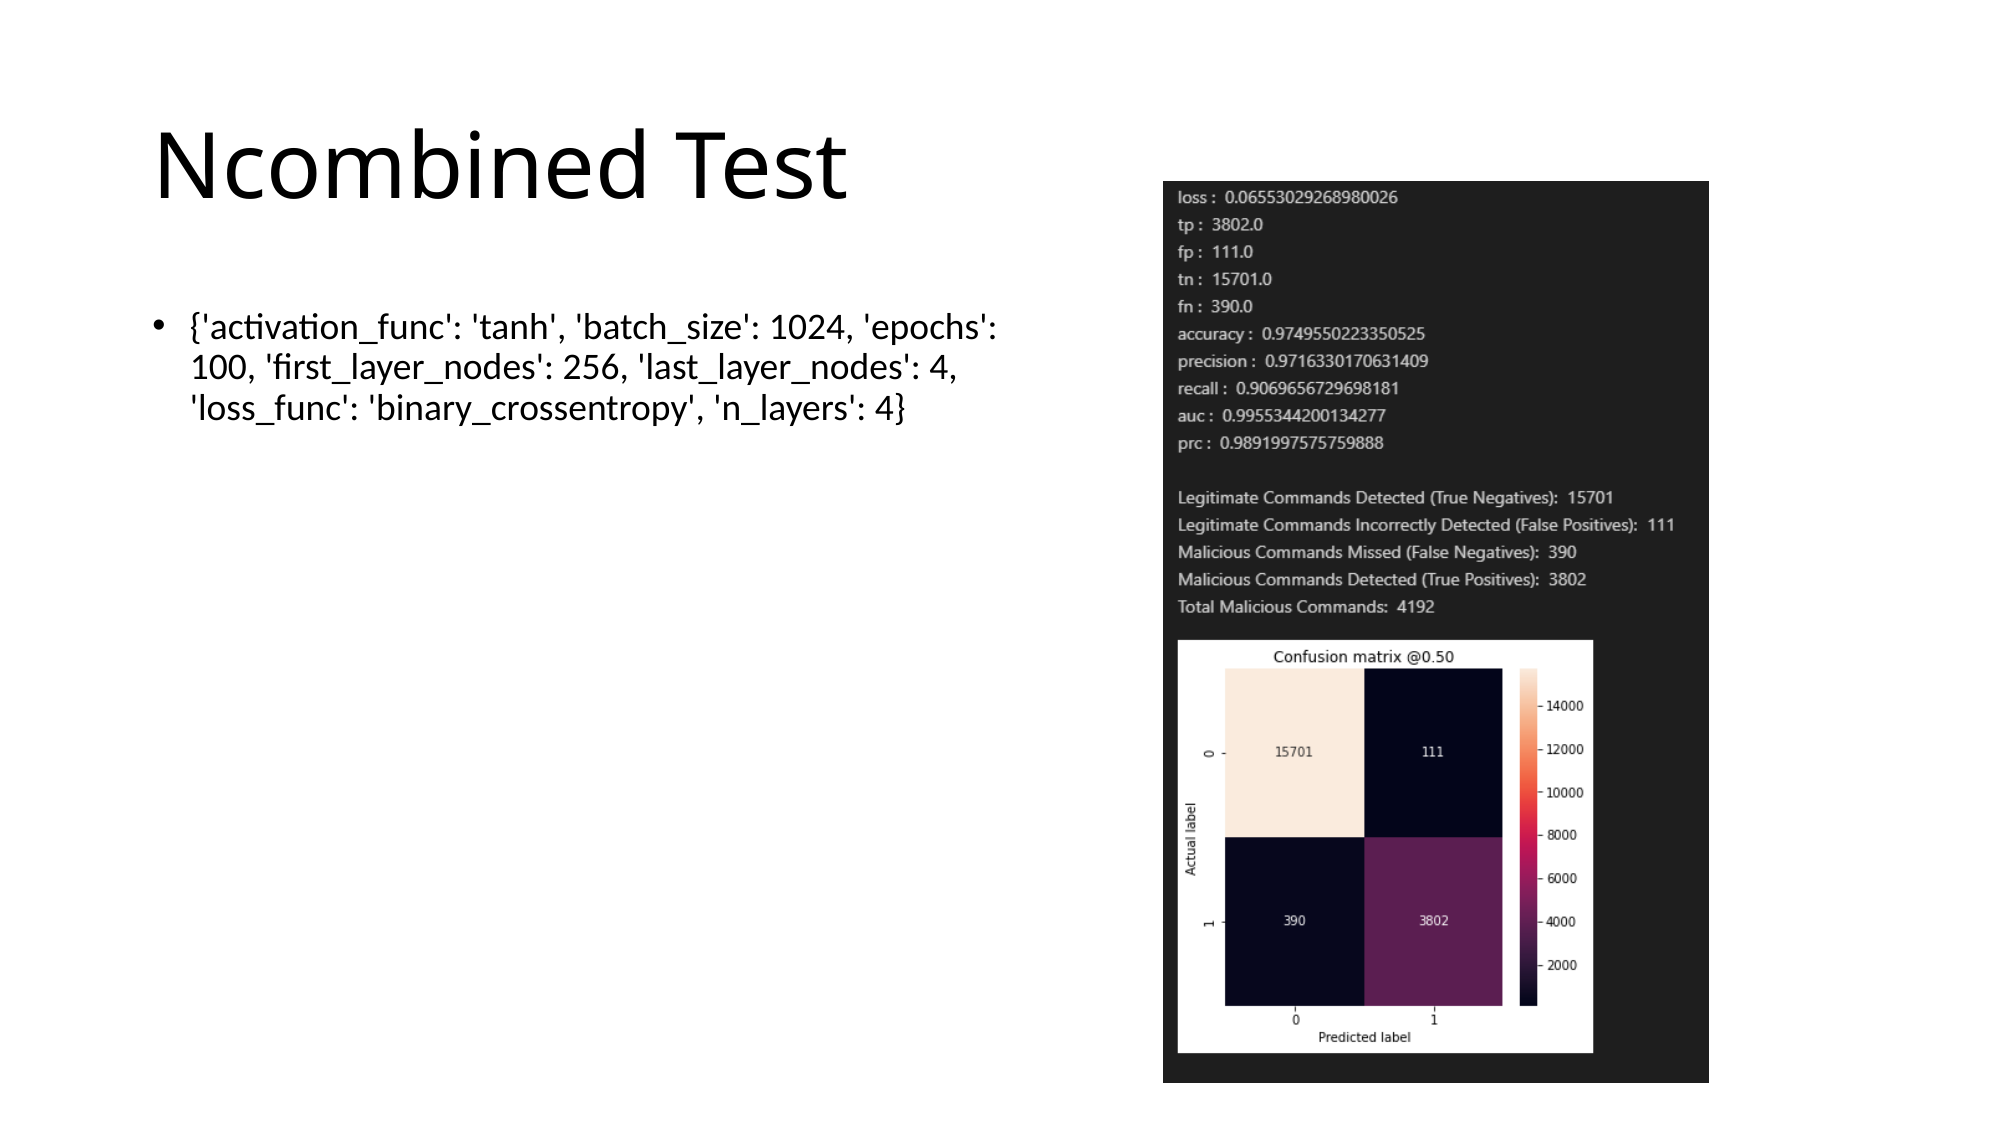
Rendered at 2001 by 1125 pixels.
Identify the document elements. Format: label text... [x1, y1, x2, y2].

title Ncombined Test [137, 59, 1863, 278]
picture [1163, 181, 1709, 1083]
list {'activation_func': 'tanh', 'batch_size': 1024, 'epochs': 100, 'first_layer_nodes': 256, 'last_layer_nodes': 4, 'loss_func': 'binary_crossentropy', 'n_layers': 4} [137, 299, 1053, 1014]
